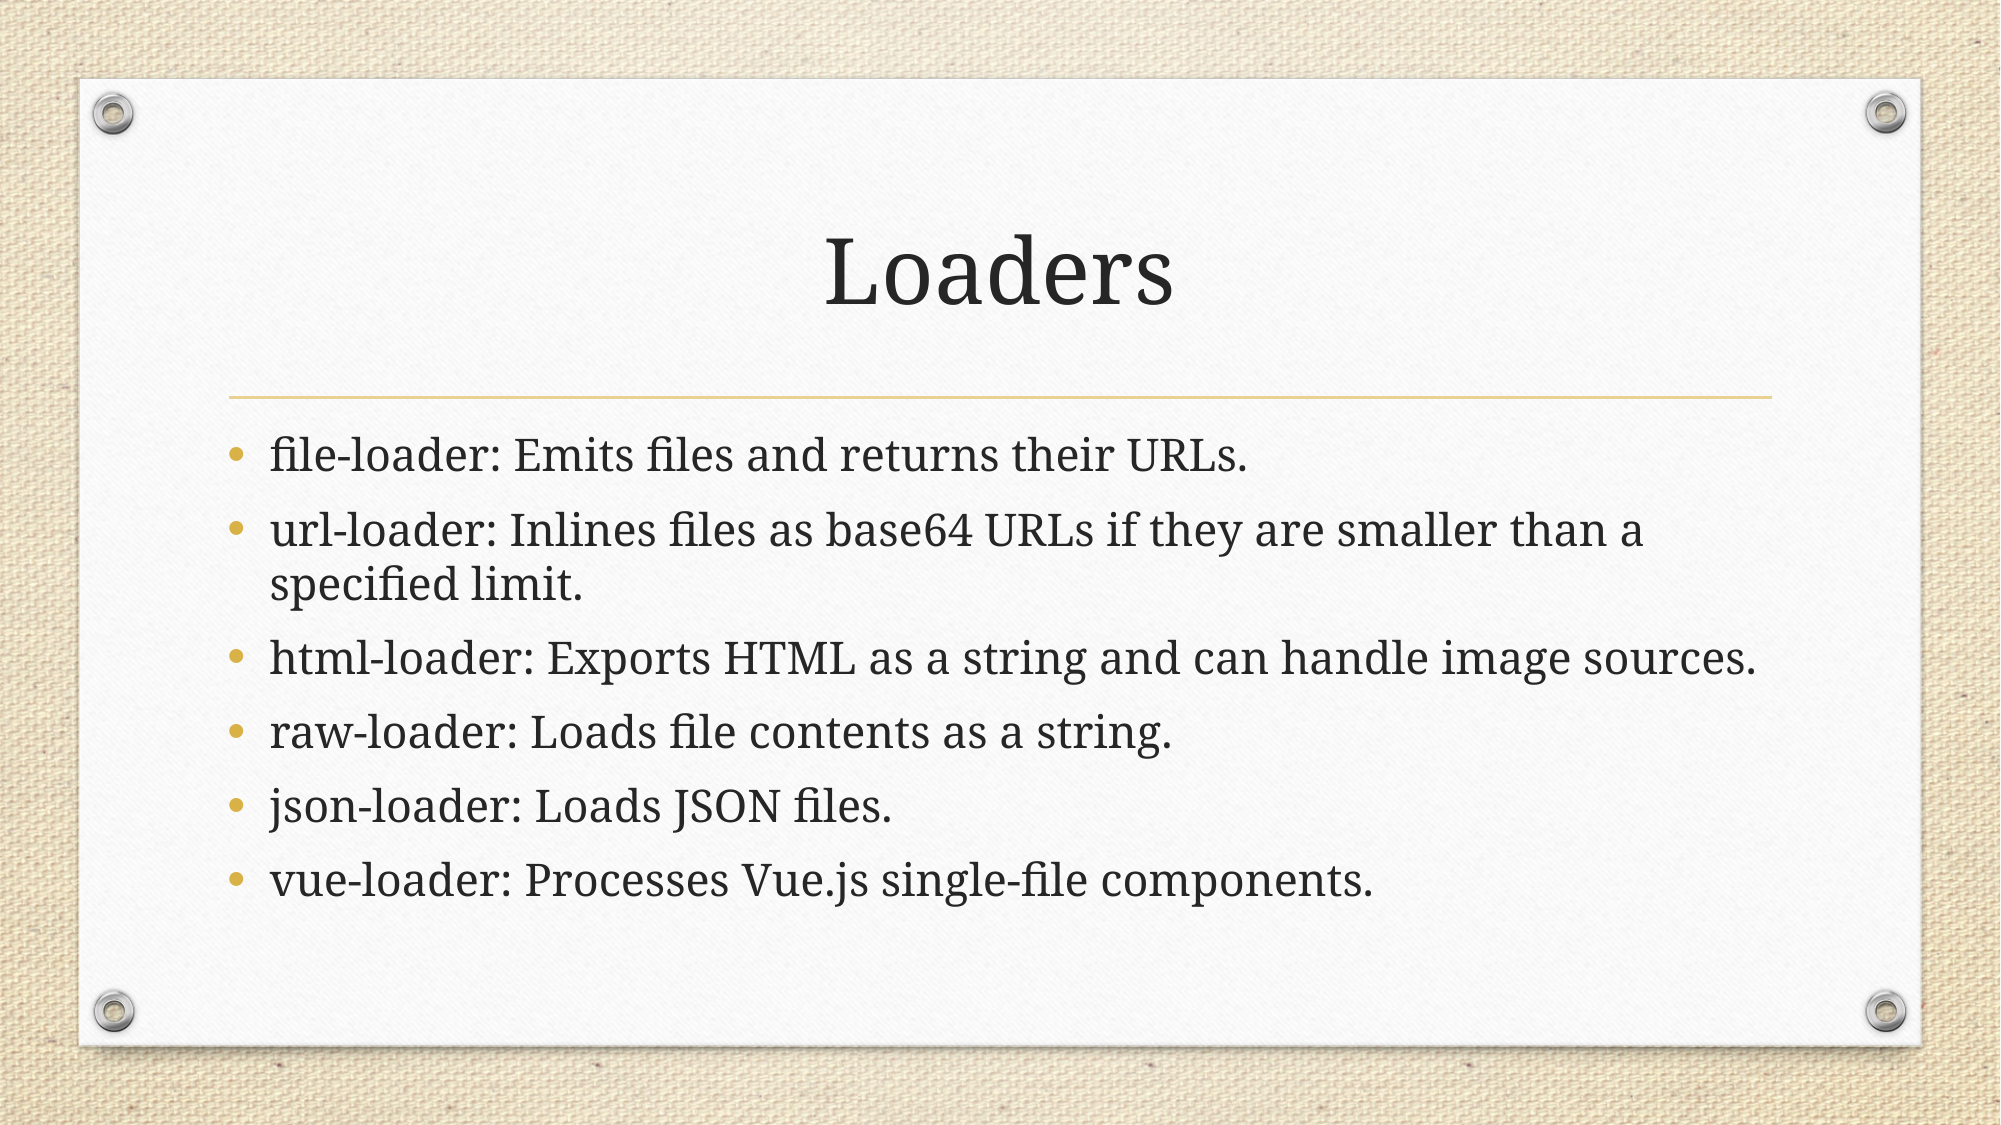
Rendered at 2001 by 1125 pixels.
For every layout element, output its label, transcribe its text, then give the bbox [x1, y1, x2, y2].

list file-loader: Emits files and returns their URLs. url-loader: Inlines files as base64 URLs if they are smaller than a specified limit. html-loader: Exports HTML as a string and can handle image sources. raw-loader: Loads file contents as a string. json-loader: Loads JSON files. vue-loader: Processes Vue.js single-file components. [212, 419, 1788, 964]
picture [0, 0, 2001, 1125]
title Loaders [212, 161, 1788, 375]
